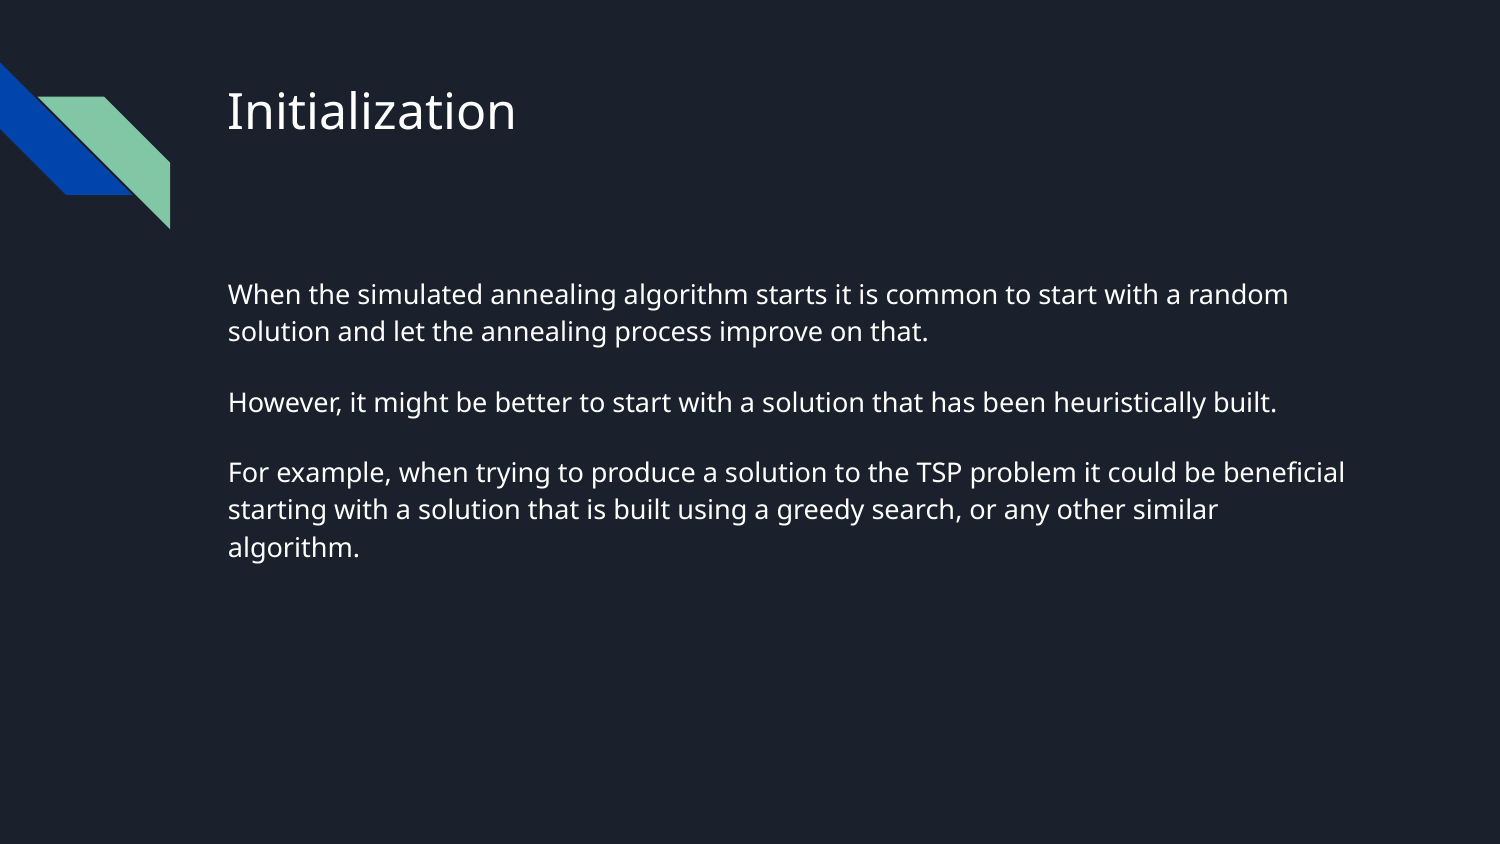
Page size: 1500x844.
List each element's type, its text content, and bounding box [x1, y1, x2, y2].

list When the simulated annealing algorithm starts it is common to start with a random solution and let the annealing process improve on that. However, it might be better to start with a solution that has been heuristically built. For example, when trying to produce a solution to the TSP problem it could be beneficial starting with a solution that is built using a greedy search, or any other similar algorithm. [212, 257, 1368, 735]
title Initialization [212, 64, 1368, 215]
